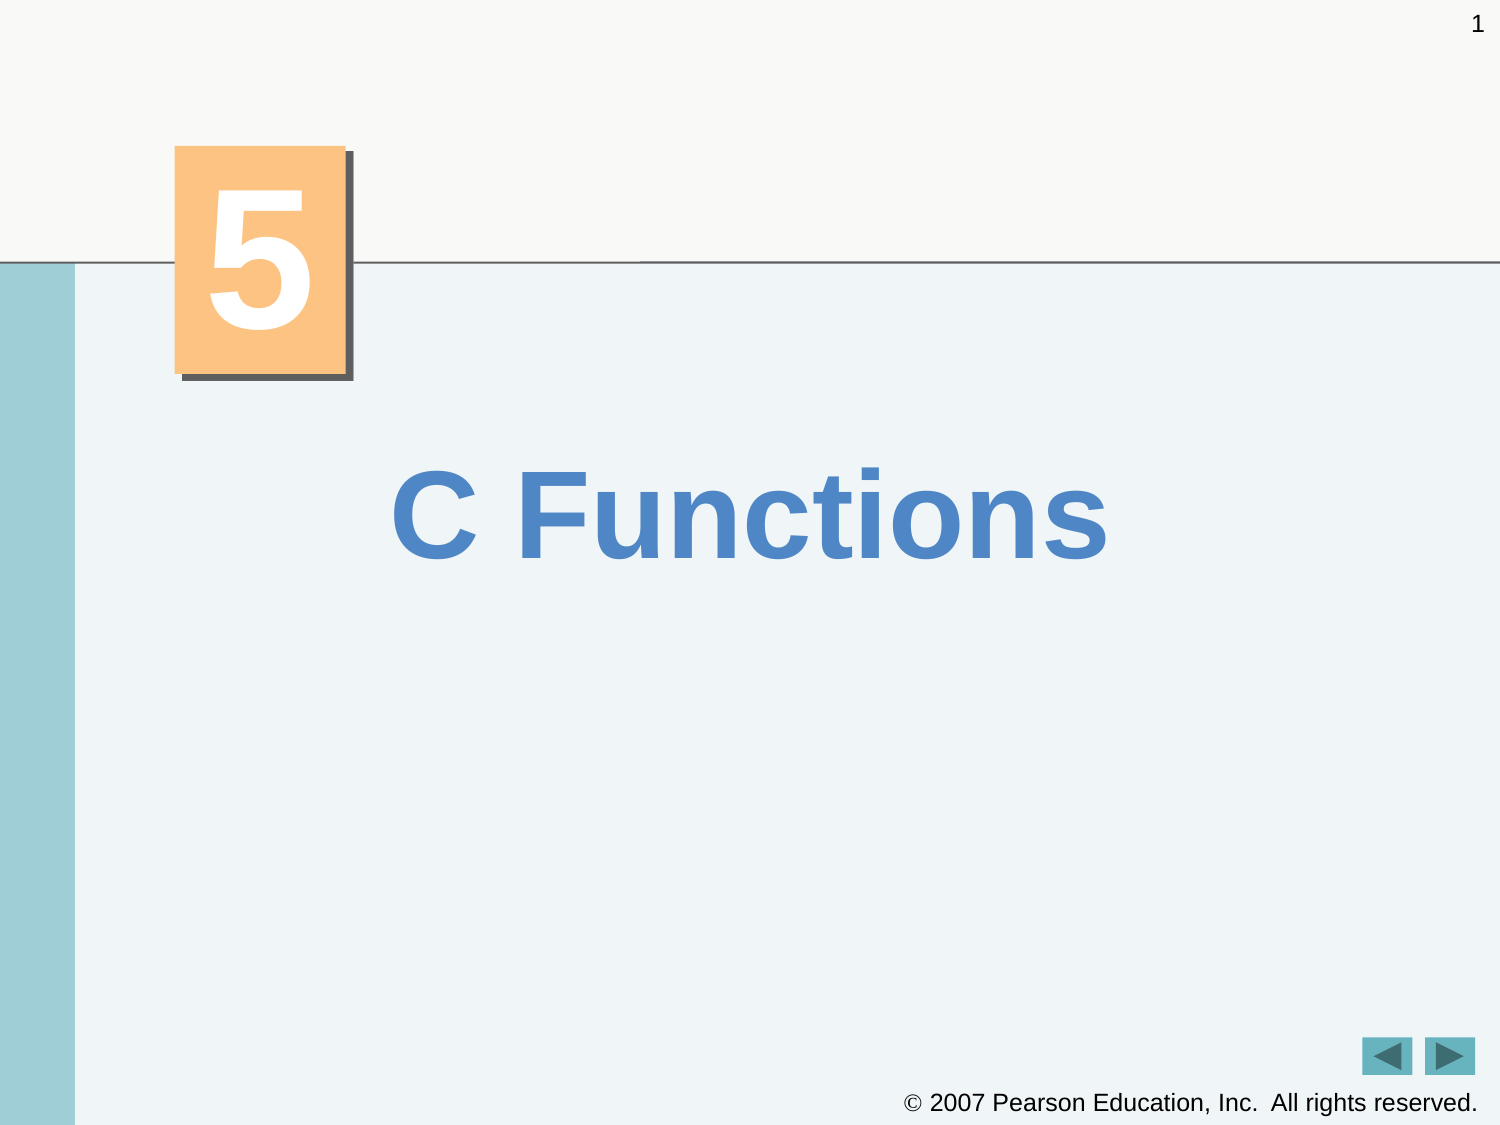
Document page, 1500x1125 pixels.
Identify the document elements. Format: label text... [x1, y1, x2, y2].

title 5 [174, 145, 346, 374]
list C Functions [150, 437, 1350, 595]
slide_number 1 [1149, 0, 1500, 79]
